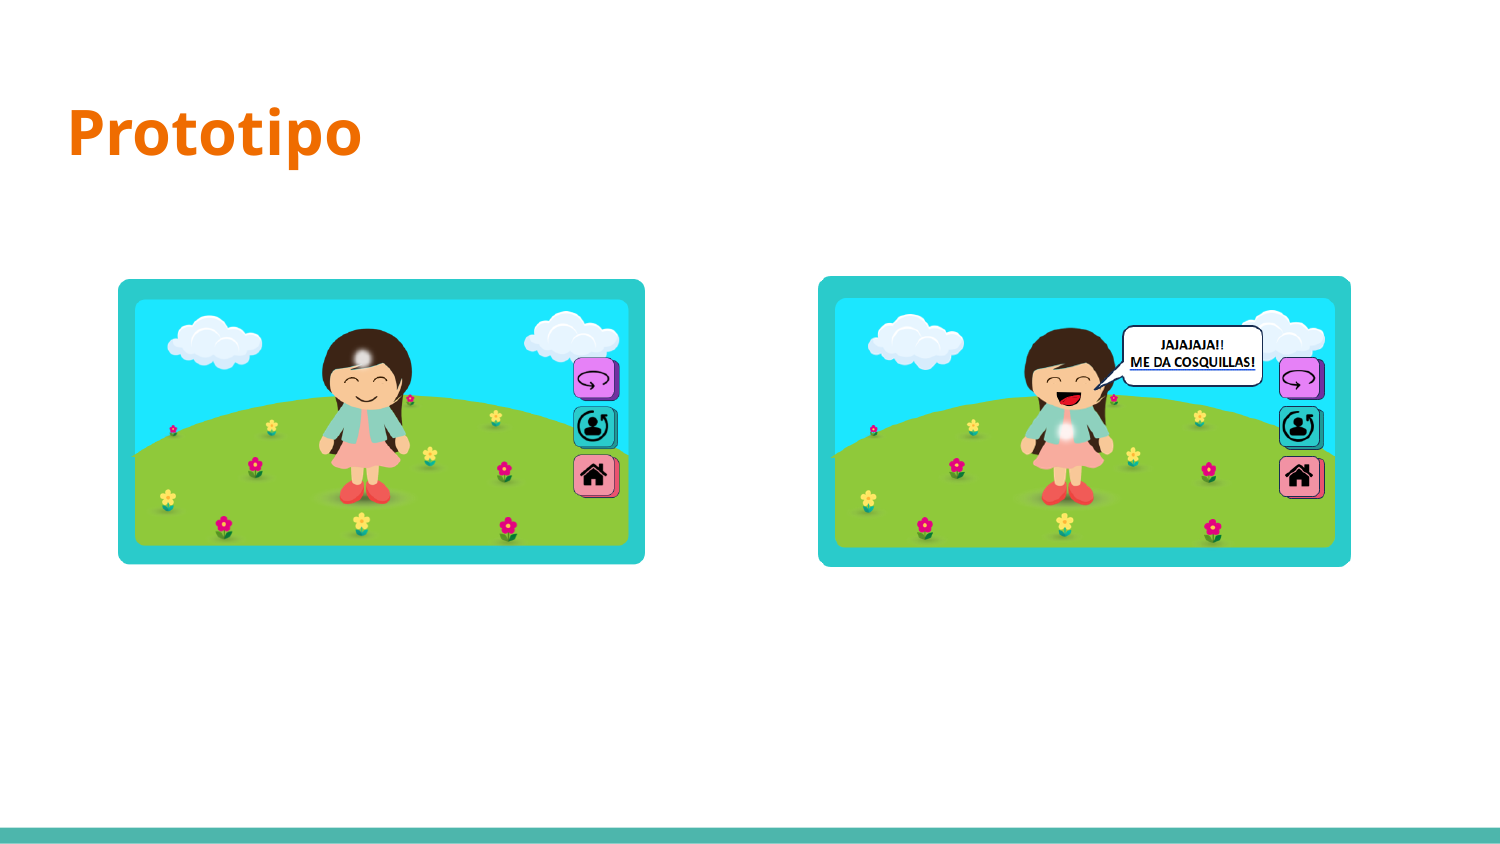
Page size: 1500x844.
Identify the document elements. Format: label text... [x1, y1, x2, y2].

picture [809, 268, 1357, 576]
title Prototipo [51, 72, 1449, 189]
picture [114, 278, 645, 566]
